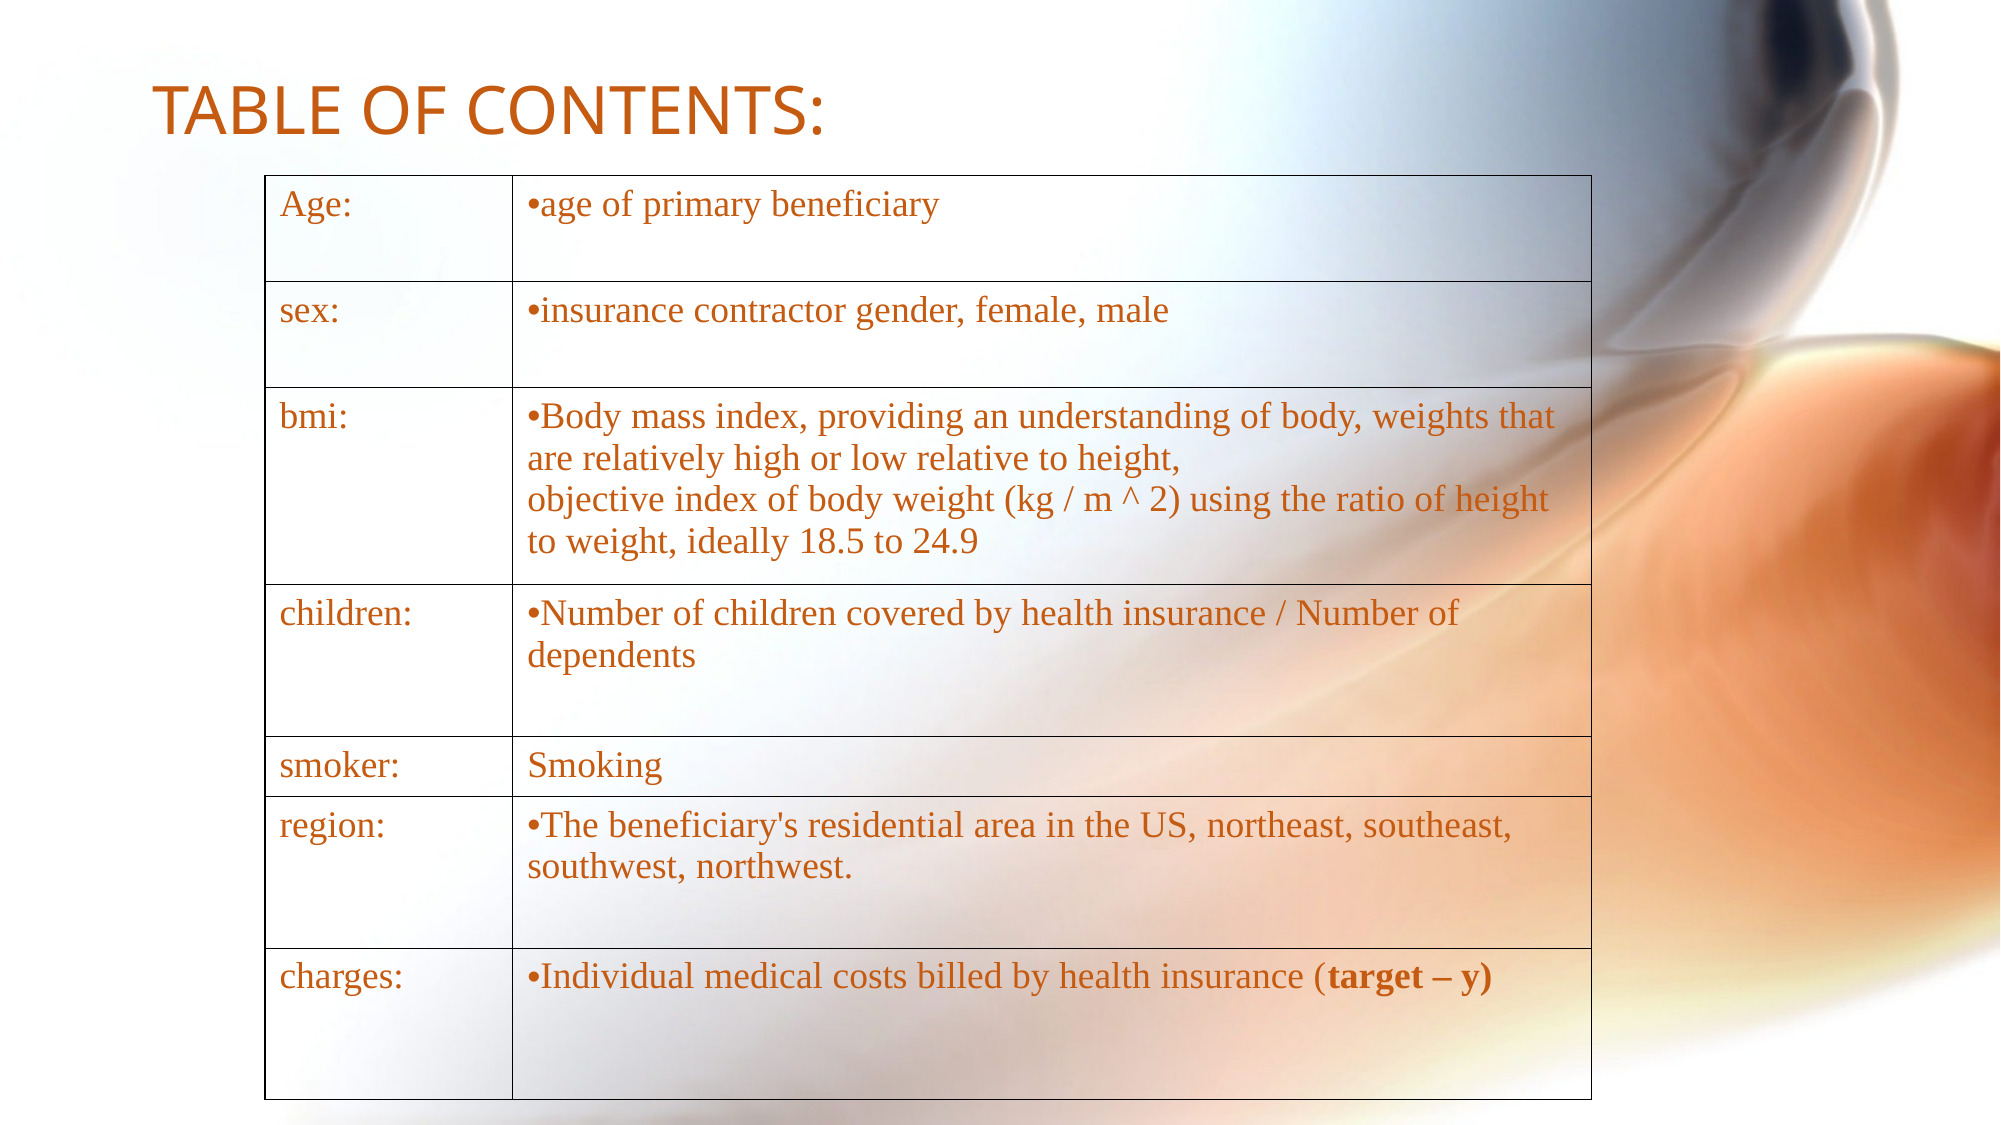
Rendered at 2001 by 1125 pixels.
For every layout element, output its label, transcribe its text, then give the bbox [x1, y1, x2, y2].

table_cell sex: [266, 282, 512, 387]
table_header Age: [266, 176, 512, 281]
table_cell children: [266, 585, 512, 736]
table_cell Smoking [513, 737, 1591, 796]
table_cell insurance contractor gender, female, male [513, 282, 1591, 387]
title TABLE OF CONTENTS: [137, 59, 1464, 156]
table_cell charges: [266, 949, 512, 1099]
table_cell Body mass index, providing an understanding of body, weights that are relatively high or low relative to height, objective index of body weight (kg / m ^ 2) using the ratio of height to weight, ideally 18.5 to 24.9 [513, 388, 1591, 584]
table_cell region: [266, 797, 512, 948]
table_cell Individual medical costs billed by health insurance (target – y) [513, 949, 1591, 1099]
table_cell bmi: [266, 388, 512, 584]
table_cell smoker: [266, 737, 512, 796]
picture [0, 0, 2001, 1125]
table_cell Number of children covered by health insurance / Number of dependents [513, 585, 1591, 736]
table_cell The beneficiary's residential area in the US, northeast, southeast, southwest, northwest. [513, 797, 1591, 948]
table_header age of primary beneficiary [513, 176, 1591, 281]
